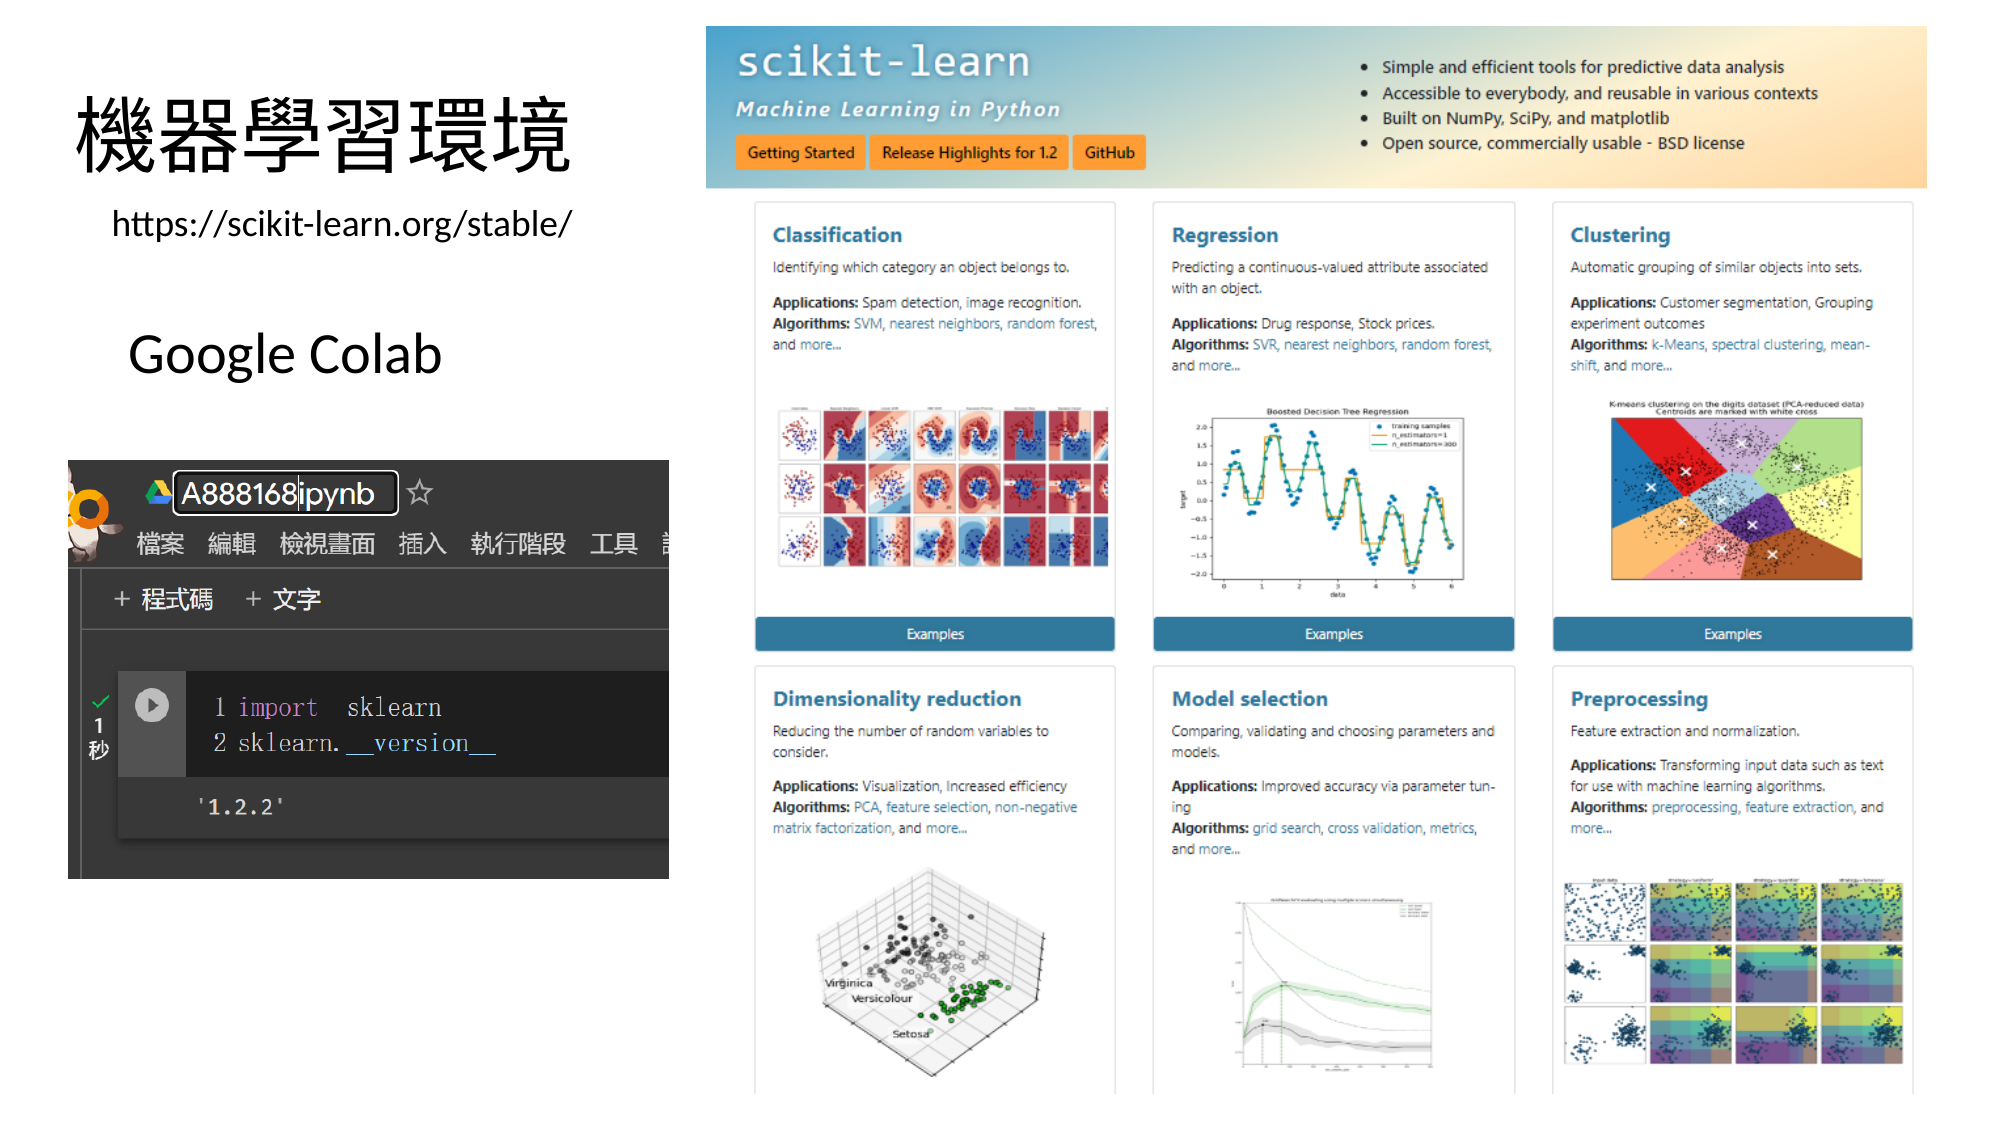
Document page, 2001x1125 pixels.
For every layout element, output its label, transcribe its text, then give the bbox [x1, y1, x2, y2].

text_box 機器學習環境 [59, 75, 589, 191]
picture [68, 460, 669, 879]
text_box Google Colab [113, 307, 459, 393]
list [706, 26, 1927, 1094]
text_box https://scikit-learn.org/stable/ [96, 191, 588, 252]
